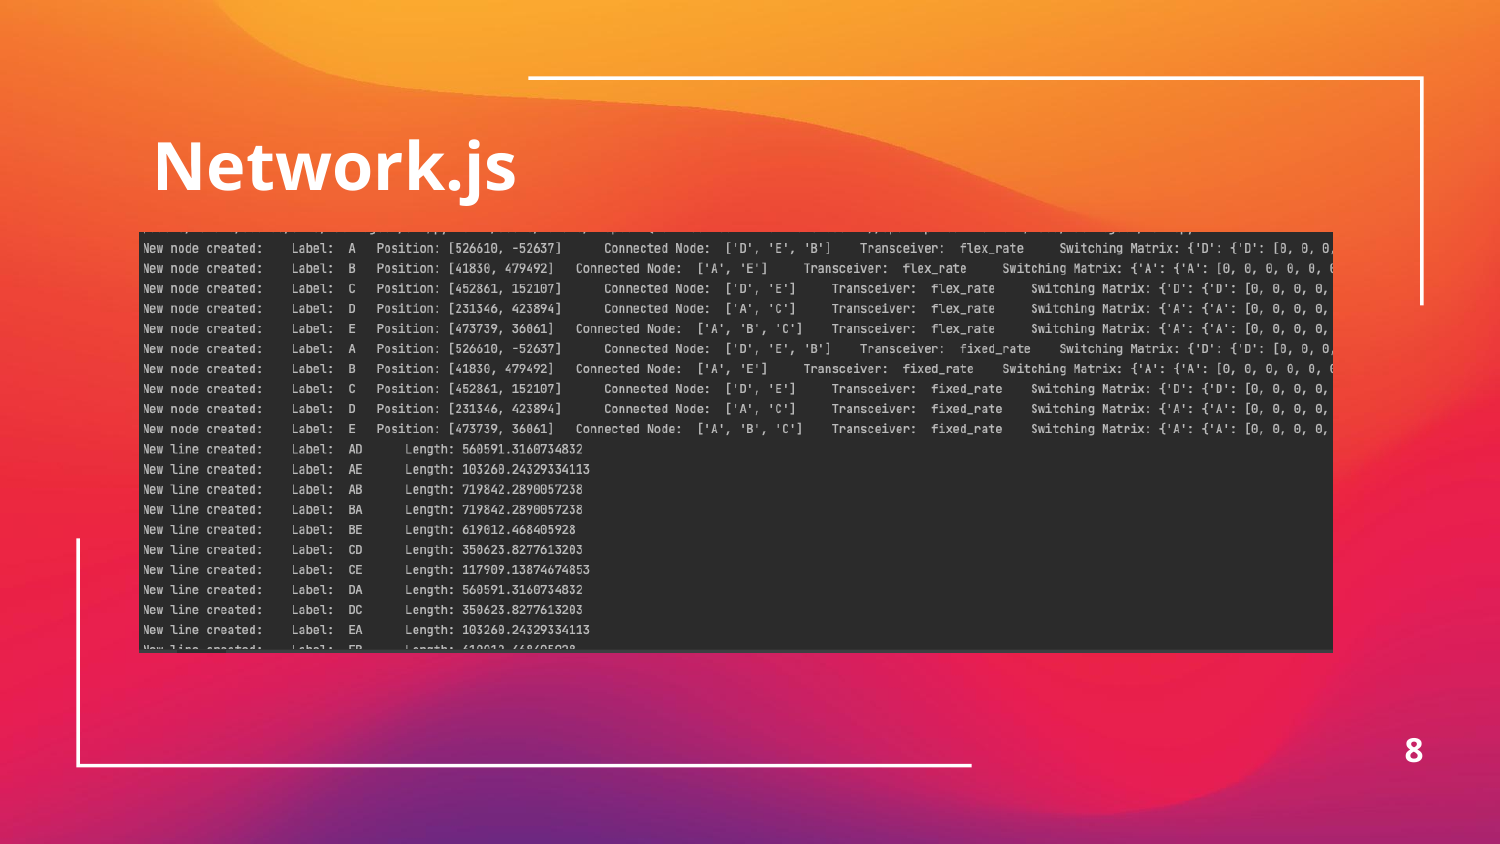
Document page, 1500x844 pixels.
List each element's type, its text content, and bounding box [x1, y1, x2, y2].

title Network.js [152, 145, 1348, 206]
picture [0, 0, 1500, 844]
slide_number 8 [1347, 696, 1424, 775]
